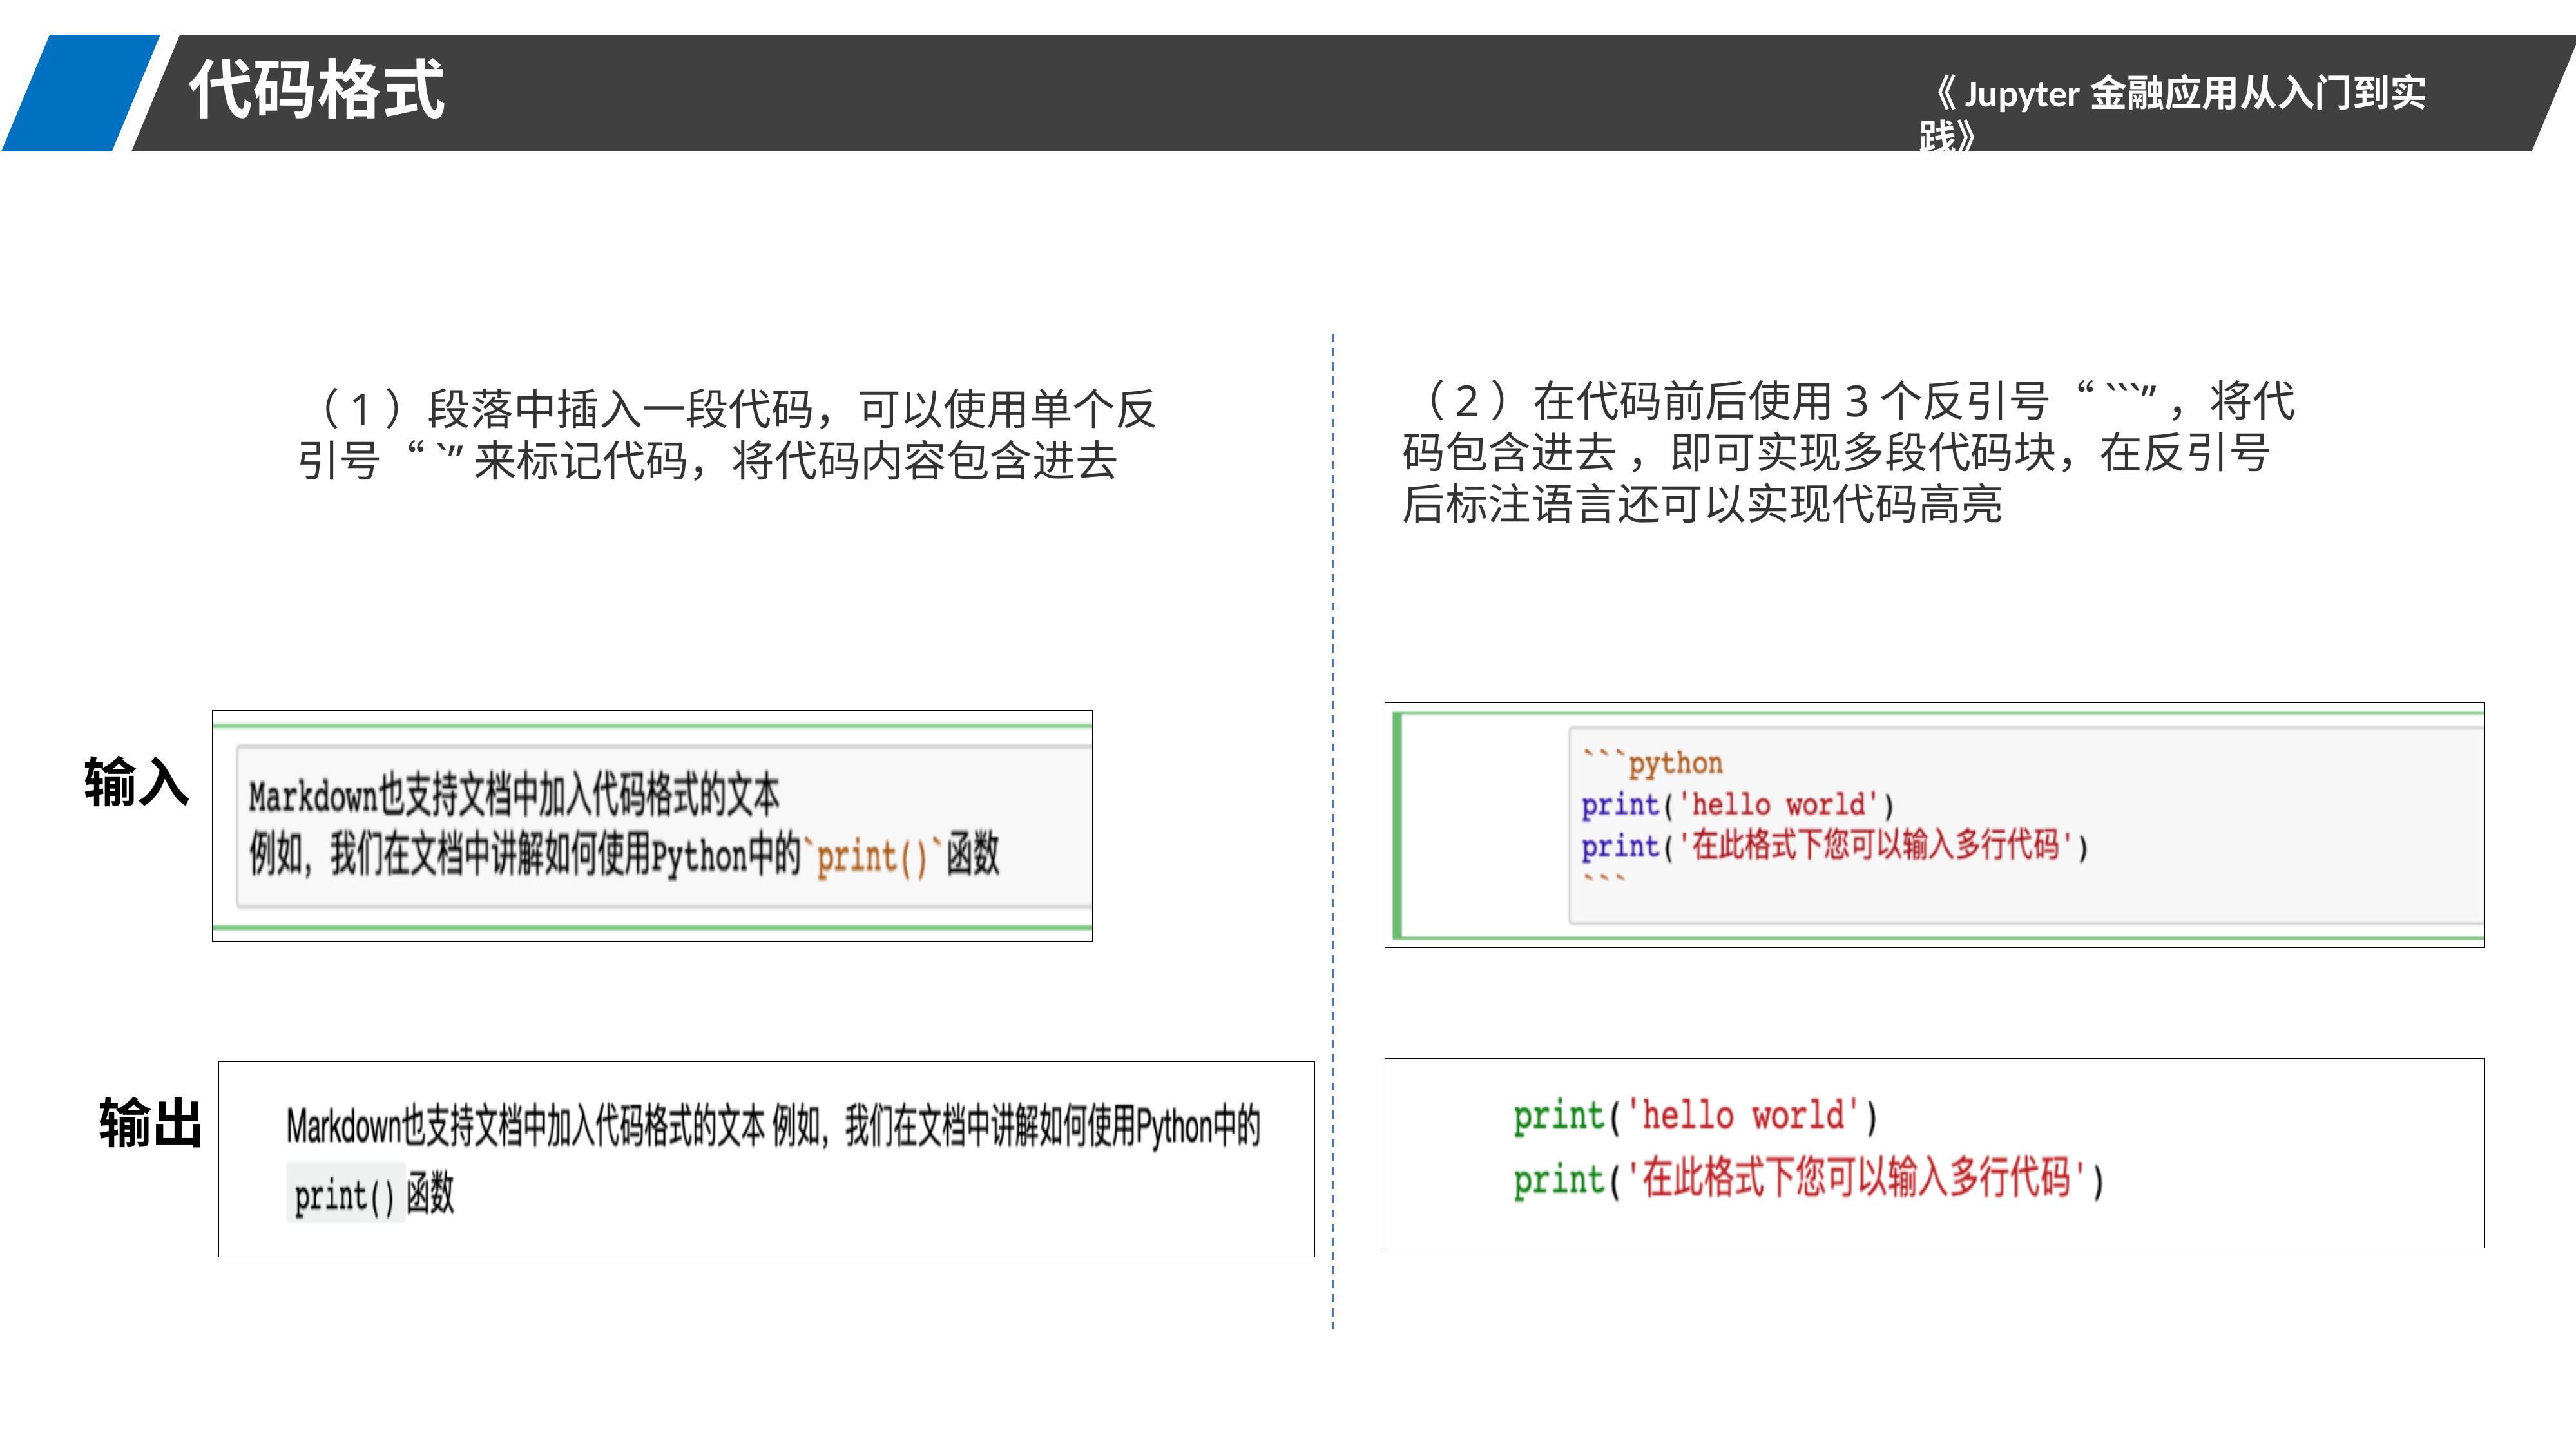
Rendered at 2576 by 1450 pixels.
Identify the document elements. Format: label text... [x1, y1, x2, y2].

picture [1385, 702, 2484, 947]
text_box （1）段落中插入一段代码，可以使用单个反引号“`”来标记代码，将代码内容包含进去 [287, 377, 1174, 490]
text_box 输入 [74, 744, 201, 818]
text_box （2）在代码前后使用3个反引号“```”，将代码包含进去 ，即可实现多段代码块，在反引号后标注语言还可以实现代码高亮 [1392, 369, 2310, 533]
text_box 输出 [88, 1085, 216, 1159]
text_box 代码格式 [178, 44, 456, 131]
picture [219, 1062, 1314, 1257]
picture [212, 711, 1092, 941]
picture [1385, 1058, 2484, 1248]
